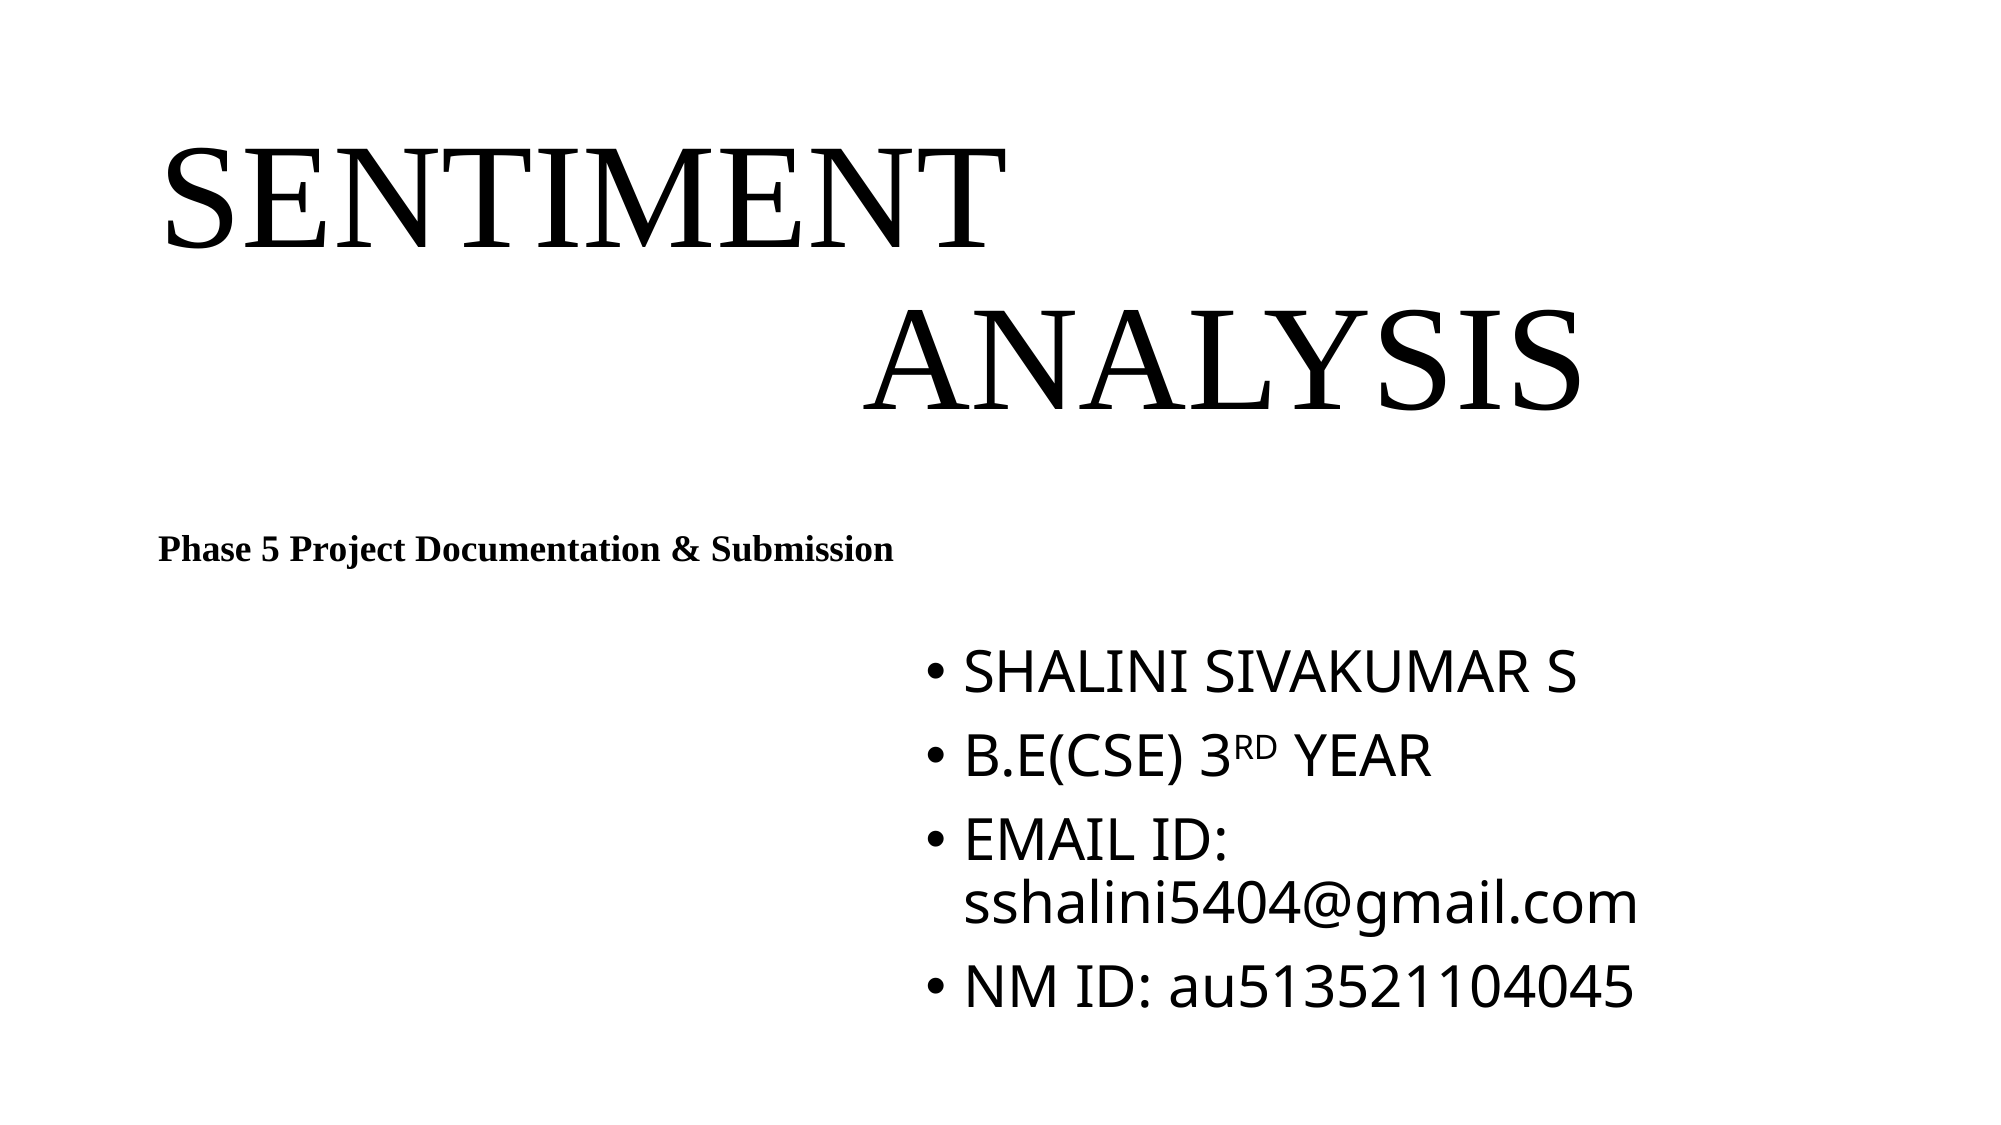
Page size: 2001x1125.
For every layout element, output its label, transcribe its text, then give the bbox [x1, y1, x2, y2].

title SENTIMENT ANALYSIS [143, 57, 1917, 503]
list SHALINI SIVAKUMAR S B.E(CSE) 3RD YEAR EMAIL ID: sshalini5404@gmail.com NM ID: au513521104045 [910, 635, 1863, 1014]
text_box Phase 5 Project Documentation & Submission [143, 516, 1144, 576]
